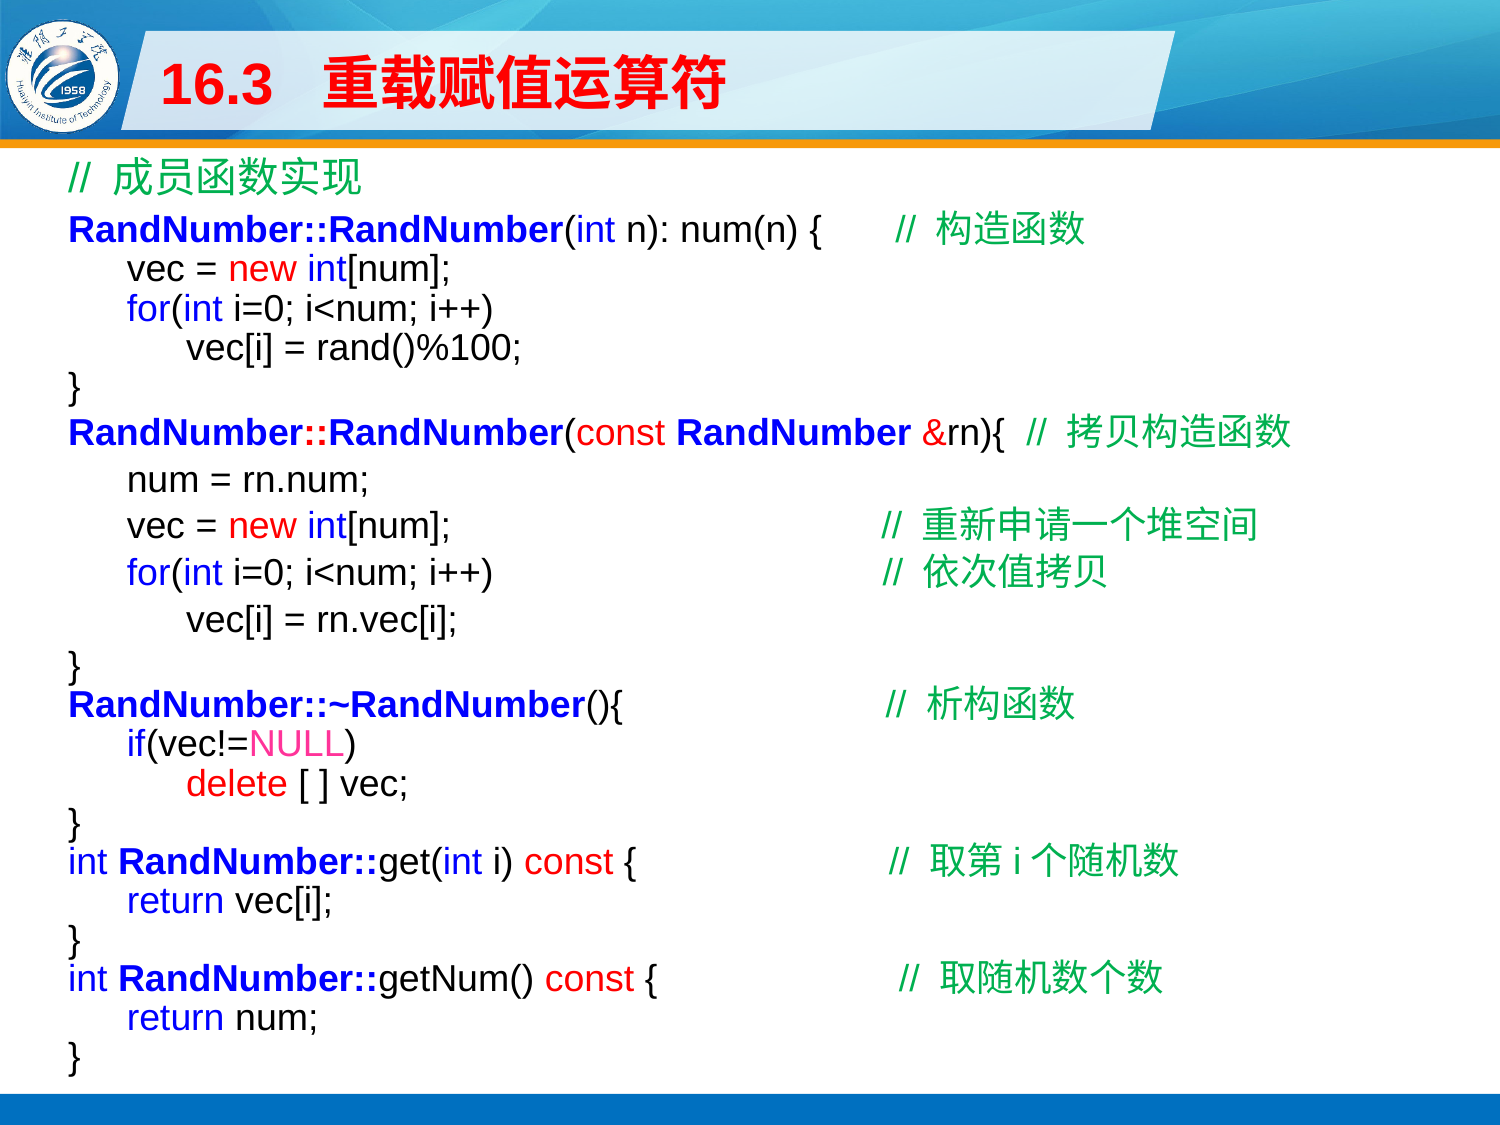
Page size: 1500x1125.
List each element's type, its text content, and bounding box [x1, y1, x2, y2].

title 16.3 重载赋值运算符 [145, 39, 1176, 123]
list // 成员函数实现 RandNumber::RandNumber(int n): num(n) { // 构造函数 vec = new int[num]; for(int i=0; i<num; i++) vec[i] = rand()%100; } RandNumber::RandNumber(const RandNumber &rn){ // 拷贝构造函数 num = rn.num; vec = new int[num]; // 重新申请一个堆空间 for(int i=0; i<num; i++) // 依次值拷贝 vec[i] = rn.vec[i]; } RandNumber::~RandNumber(){ // 析构函数 if(vec!=NULL) delete [ ] vec; } int RandNumber::get(int i) const { // 取第i个随机数 return vec[i]; } int RandNumber::getNum() const { // 取随机数个数 return num; } [53, 149, 1447, 1094]
picture [0, 0, 1500, 139]
